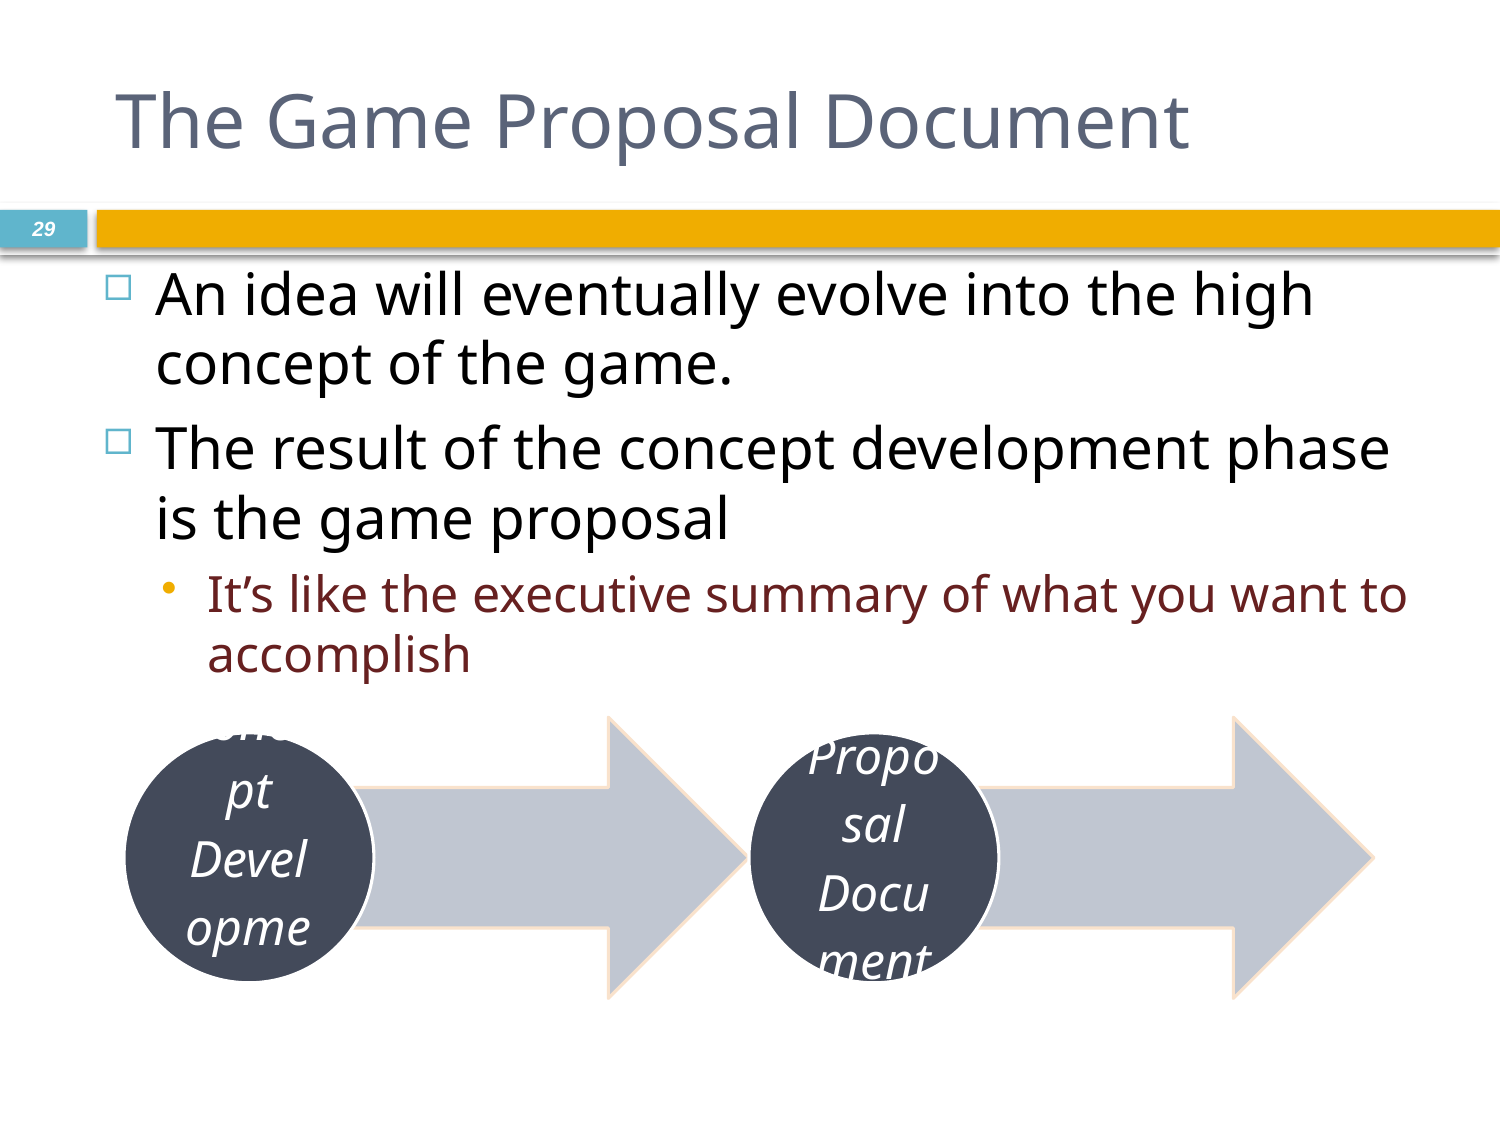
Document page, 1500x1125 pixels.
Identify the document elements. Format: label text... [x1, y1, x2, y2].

list An idea will eventually evolve into the high concept of the game. The result of the concept development phase is the game proposal It’s like the executive summary of what you want to accomplish [87, 249, 1438, 1059]
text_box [123, 656, 1375, 1059]
slide_number 29 [0, 208, 88, 249]
title The Game Proposal Document [100, 37, 1438, 200]
